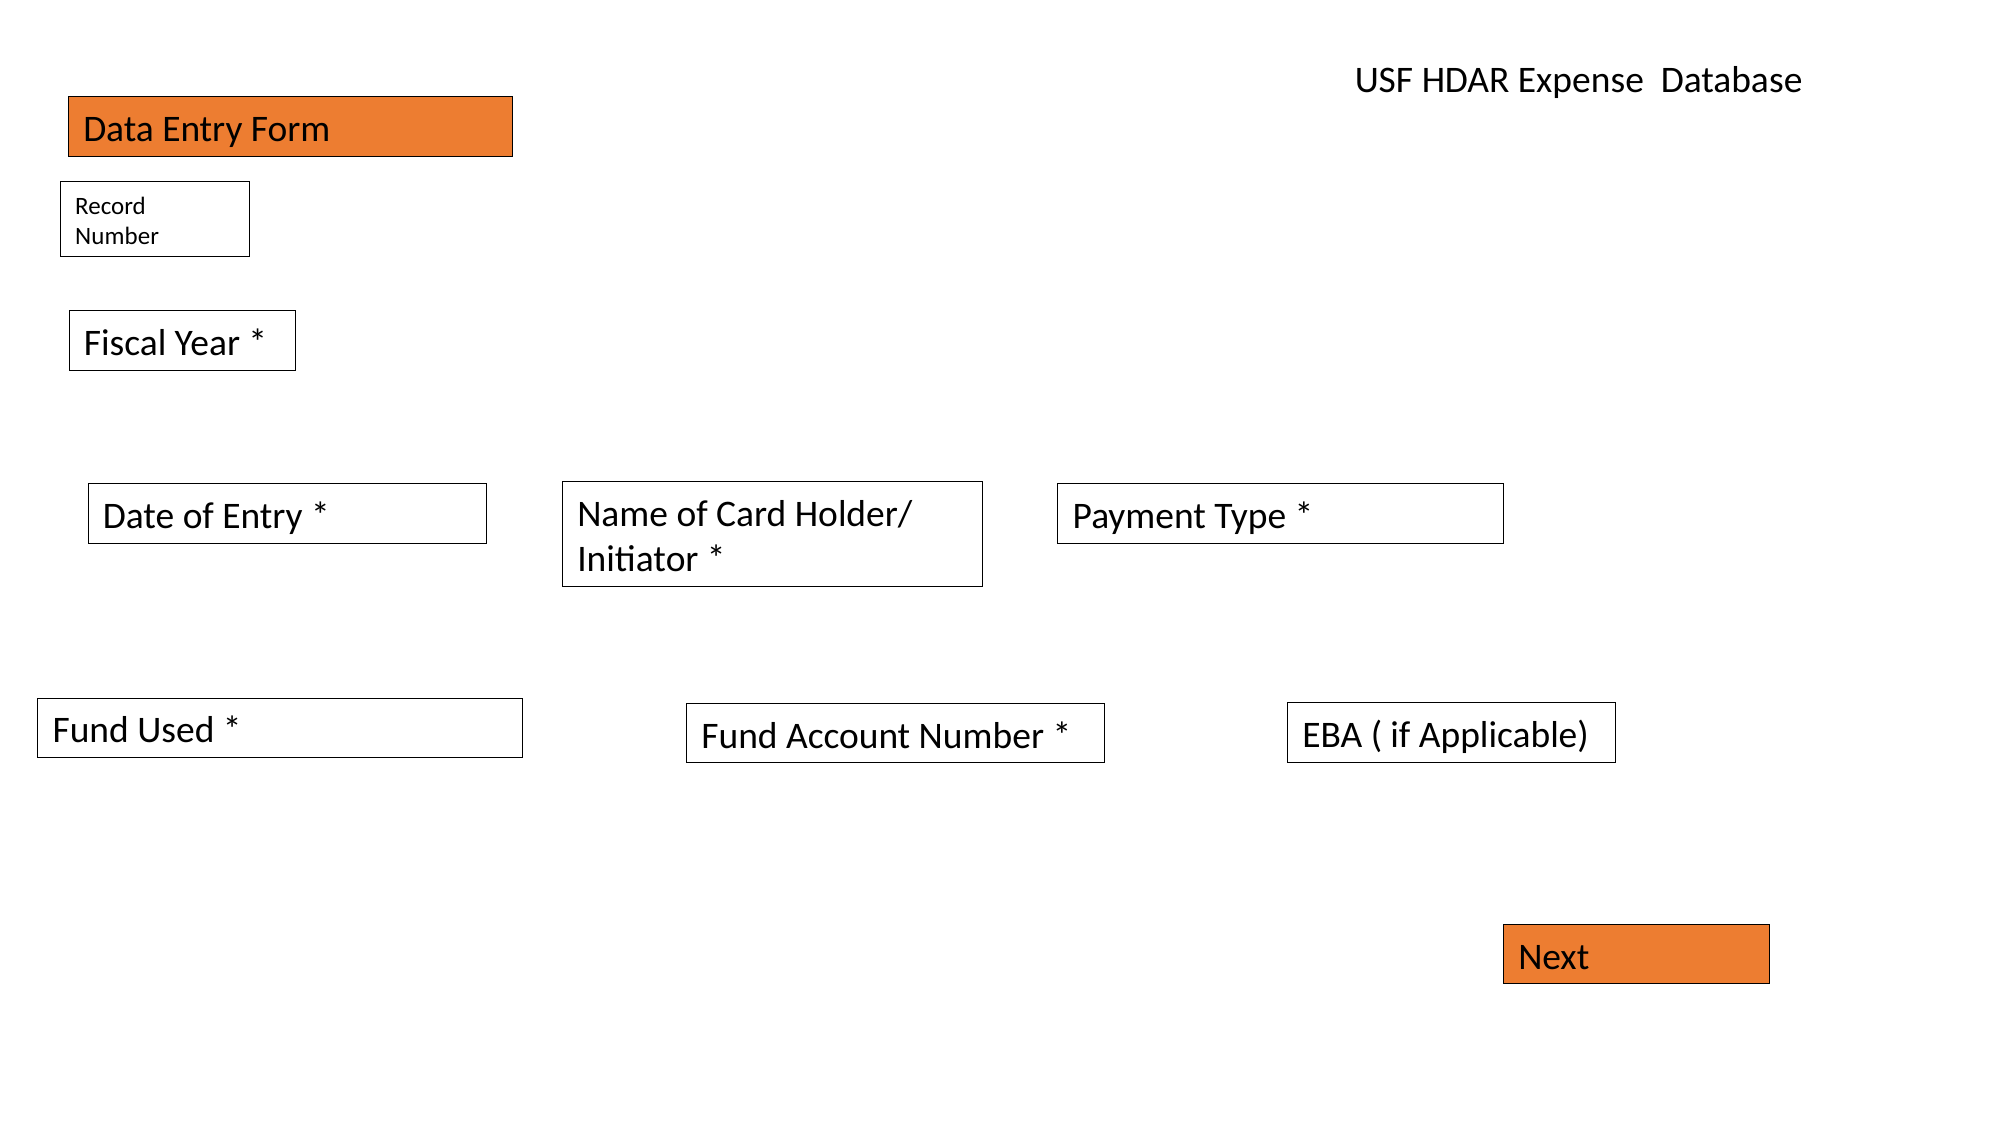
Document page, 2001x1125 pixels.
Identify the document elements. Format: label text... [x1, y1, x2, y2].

text_box Next [1503, 924, 1770, 984]
text_box Record Number [60, 181, 250, 257]
text_box EBA ( if Applicable) [1287, 702, 1616, 763]
text_box Fund Used * [37, 698, 523, 758]
text_box Date of Entry * [88, 483, 487, 544]
text_box Fiscal Year * [69, 310, 296, 371]
text_box Name of Card Holder/ Initiator * [562, 481, 983, 587]
text_box USF HDAR Expense Database [1339, 47, 1880, 108]
text_box Payment Type * [1057, 483, 1504, 544]
text_box Data Entry Form [68, 96, 513, 157]
text_box Fund Account Number * [686, 703, 1105, 763]
